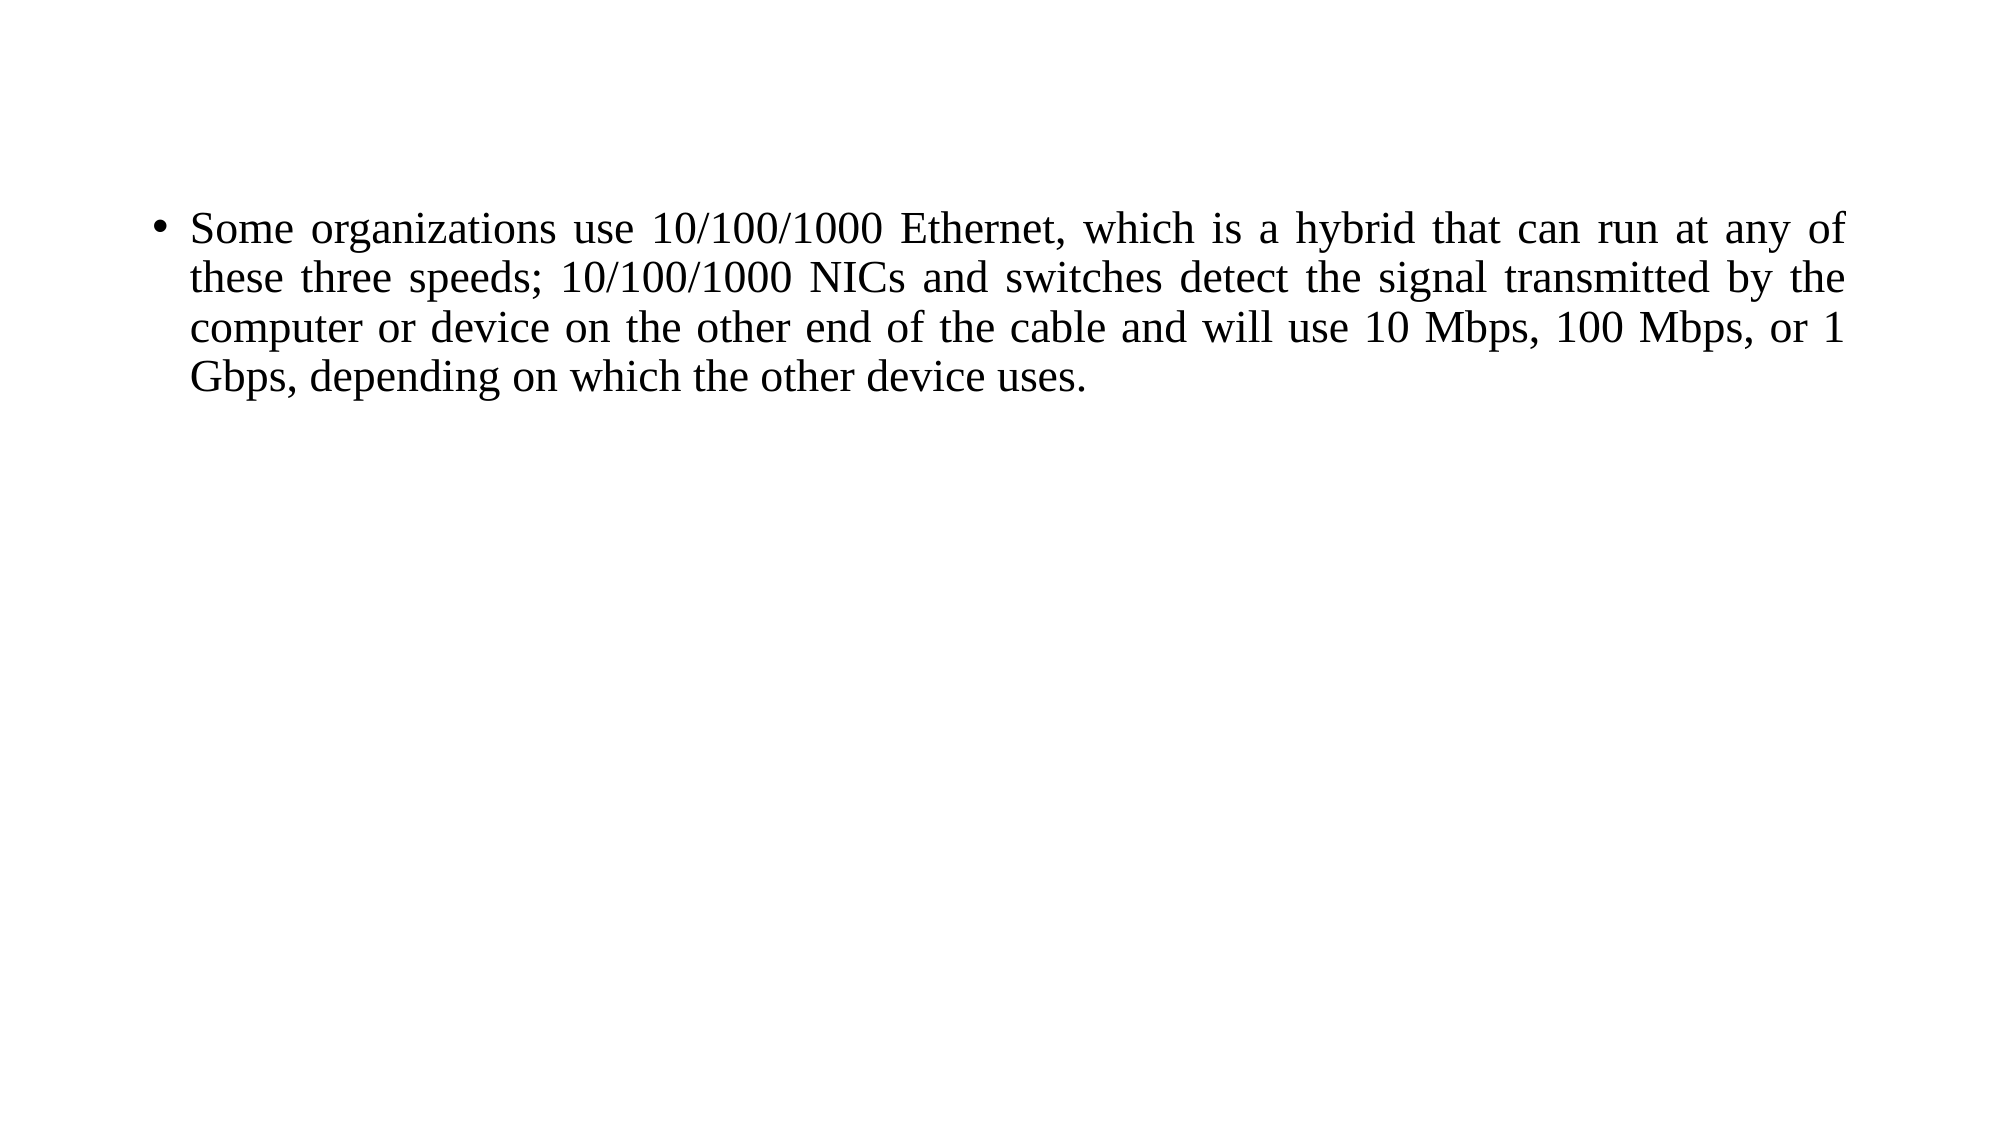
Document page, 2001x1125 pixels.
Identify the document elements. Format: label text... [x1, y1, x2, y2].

list Some organizations use 10/100/1000 Ethernet, which is a hybrid that can run at any of these three speeds; 10/100/1000 NICs and switches detect the signal transmitted by the computer or device on the other end of the cable and will use 10 Mbps, 100 Mbps, or 1 Gbps, depending on which the other device uses. [137, 196, 1863, 1014]
